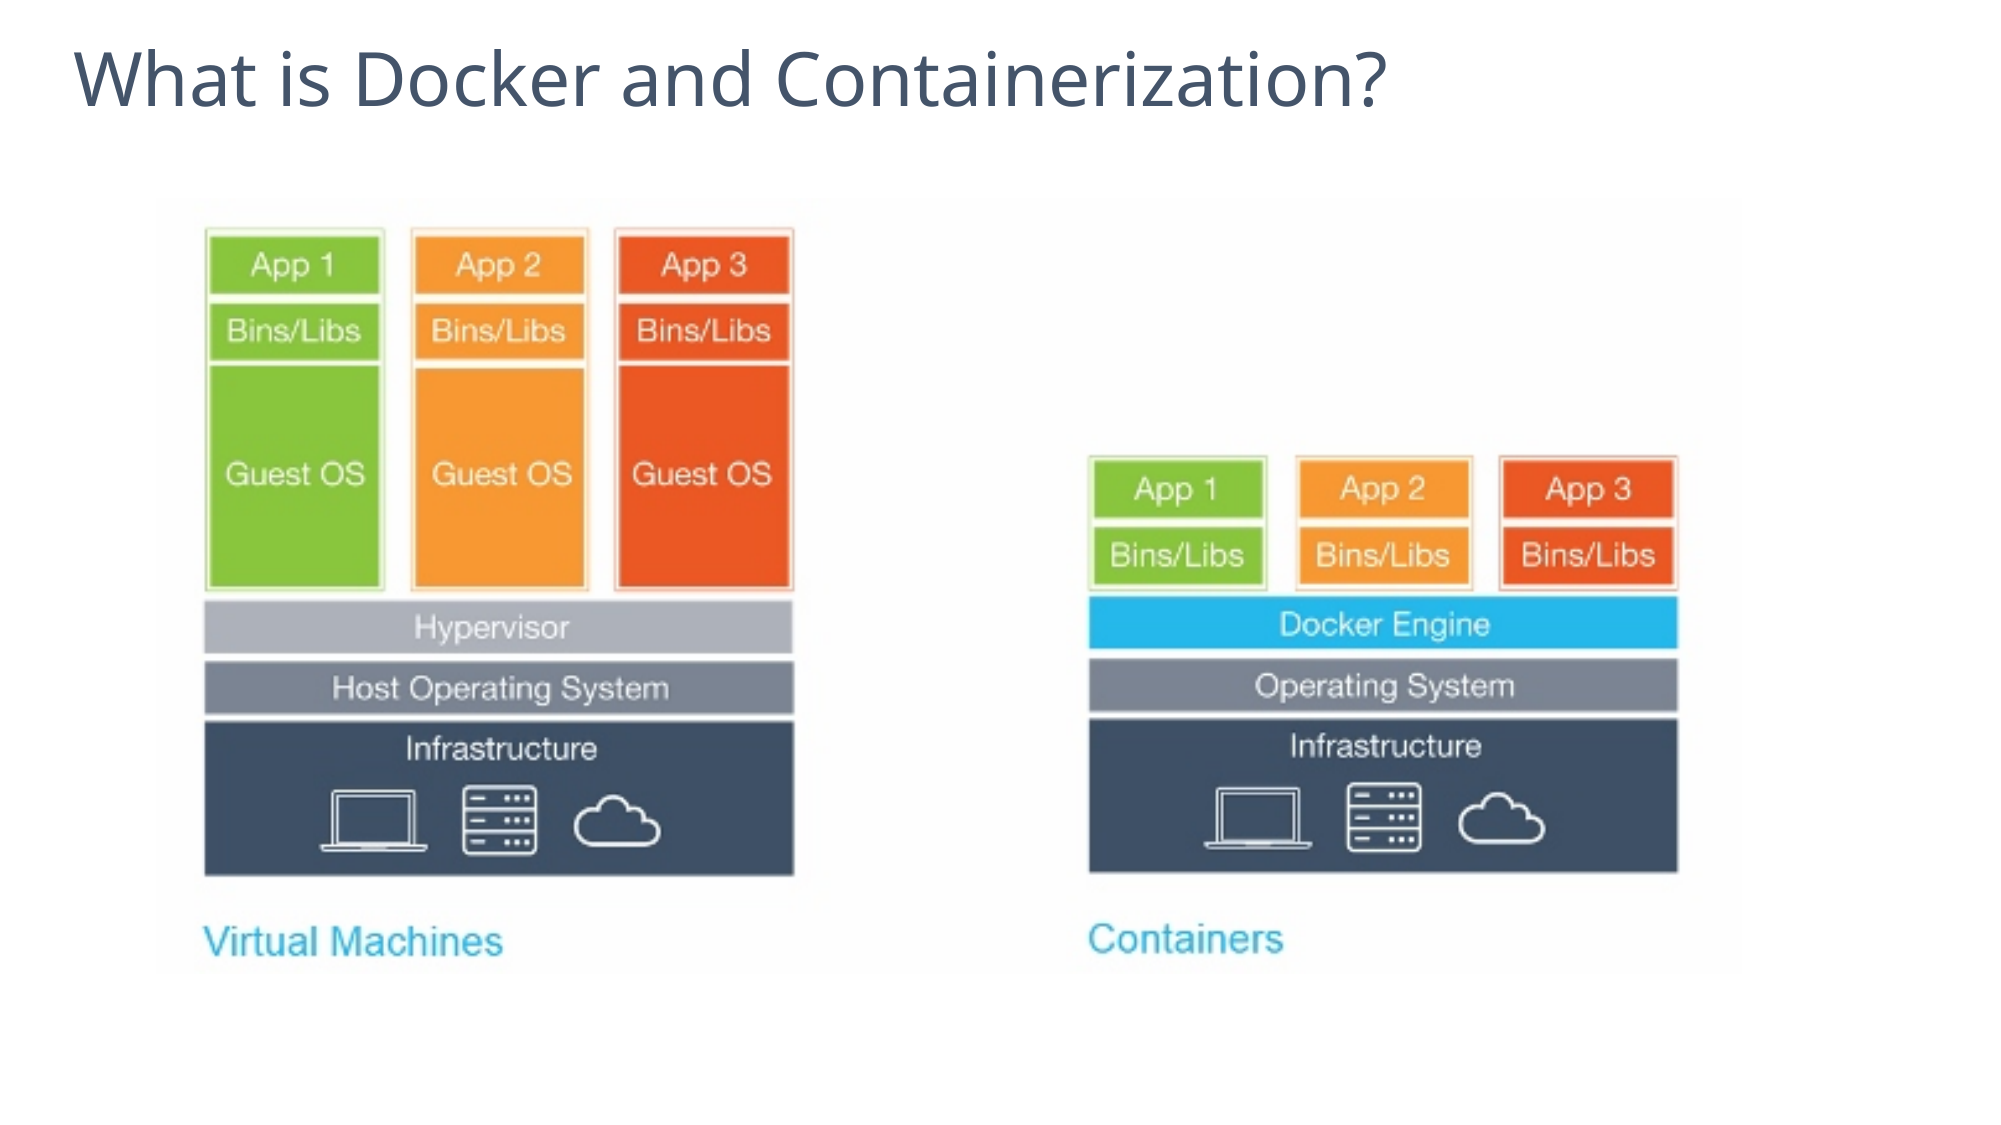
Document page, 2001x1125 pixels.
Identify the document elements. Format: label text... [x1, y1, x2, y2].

picture [156, 198, 1742, 974]
title What is Docker and Containerization? [53, 45, 1944, 180]
